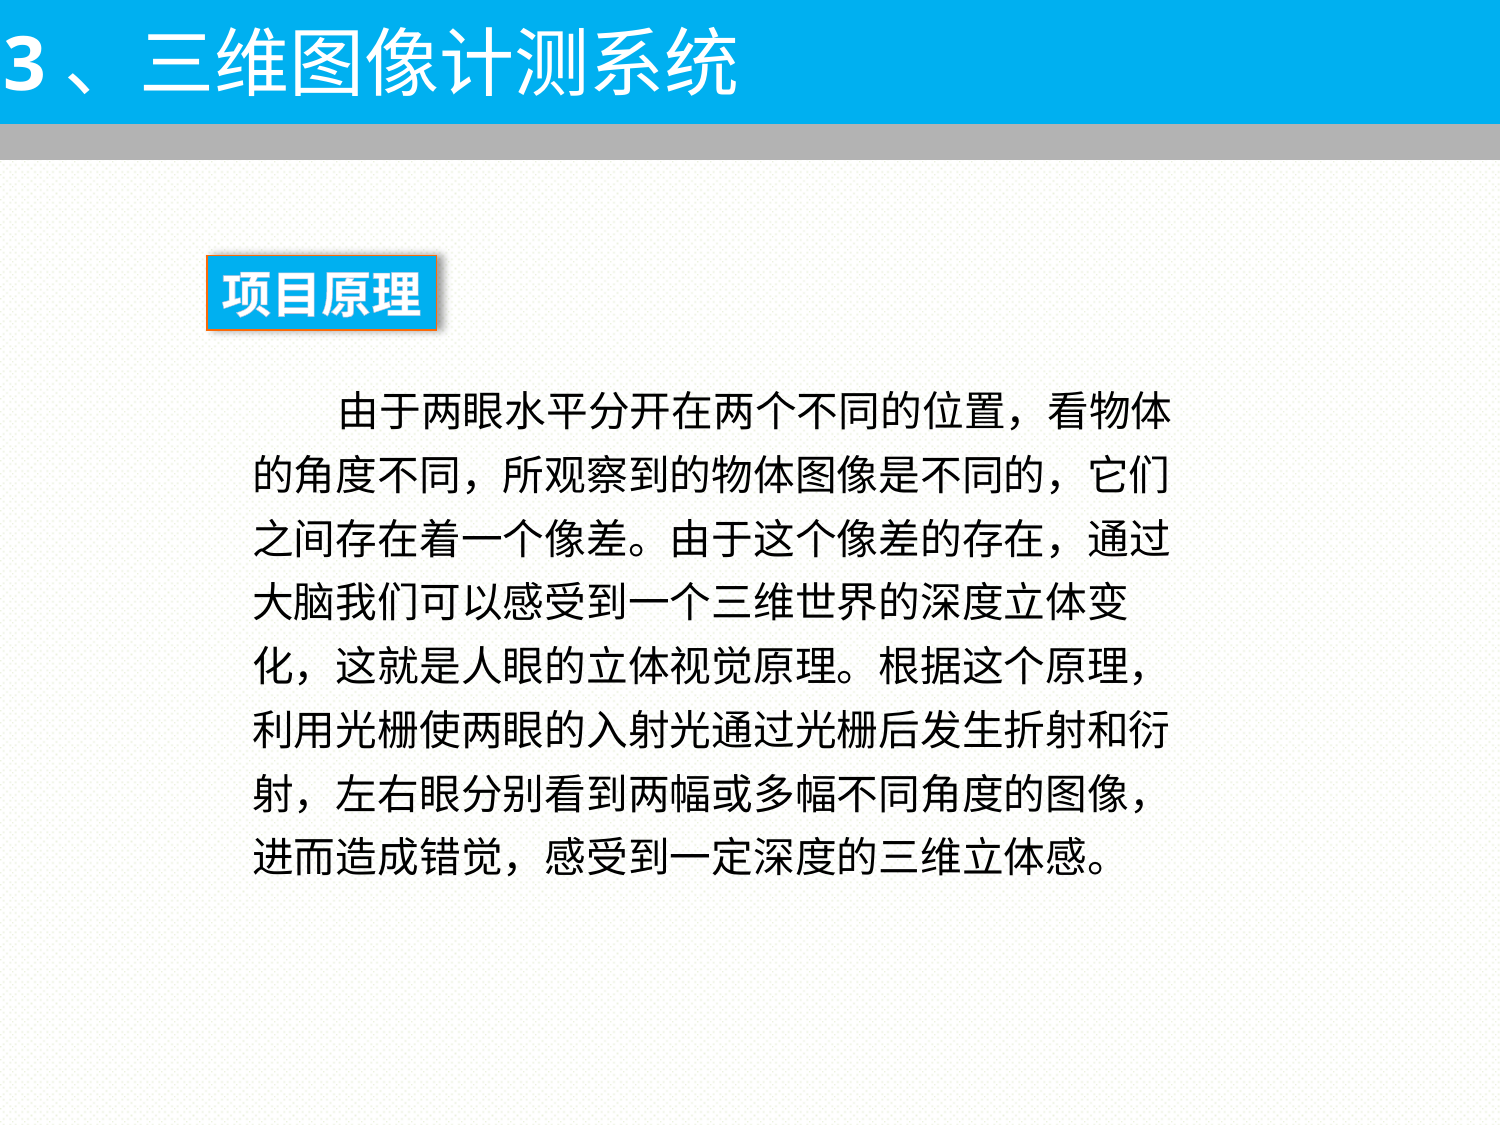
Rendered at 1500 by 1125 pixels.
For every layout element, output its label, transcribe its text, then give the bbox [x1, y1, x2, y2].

text_box 3、三维图像计测系统 [0, 7, 755, 113]
text_box 项目原理 [206, 255, 437, 331]
text_box [0, 122, 1500, 159]
text_box [0, 0, 1500, 122]
picture [0, 159, 1500, 1125]
text_box 由于两眼水平分开在两个不同的位置，看物体的角度不同，所观察到的物体图像是不同的，它们之间存在着一个像差。由于这个像差的存在，通过大脑我们可以感受到一个三维世界的深度立体变化，这就是人眼的立体视觉原理。根据这个原理，利用光栅使两眼的入射光通过光栅后发生折射和衍射，左右眼分别看到两幅或多幅不同角度的图像，进而造成错觉，感受到一定深度的三维立体感。 [237, 363, 1211, 889]
